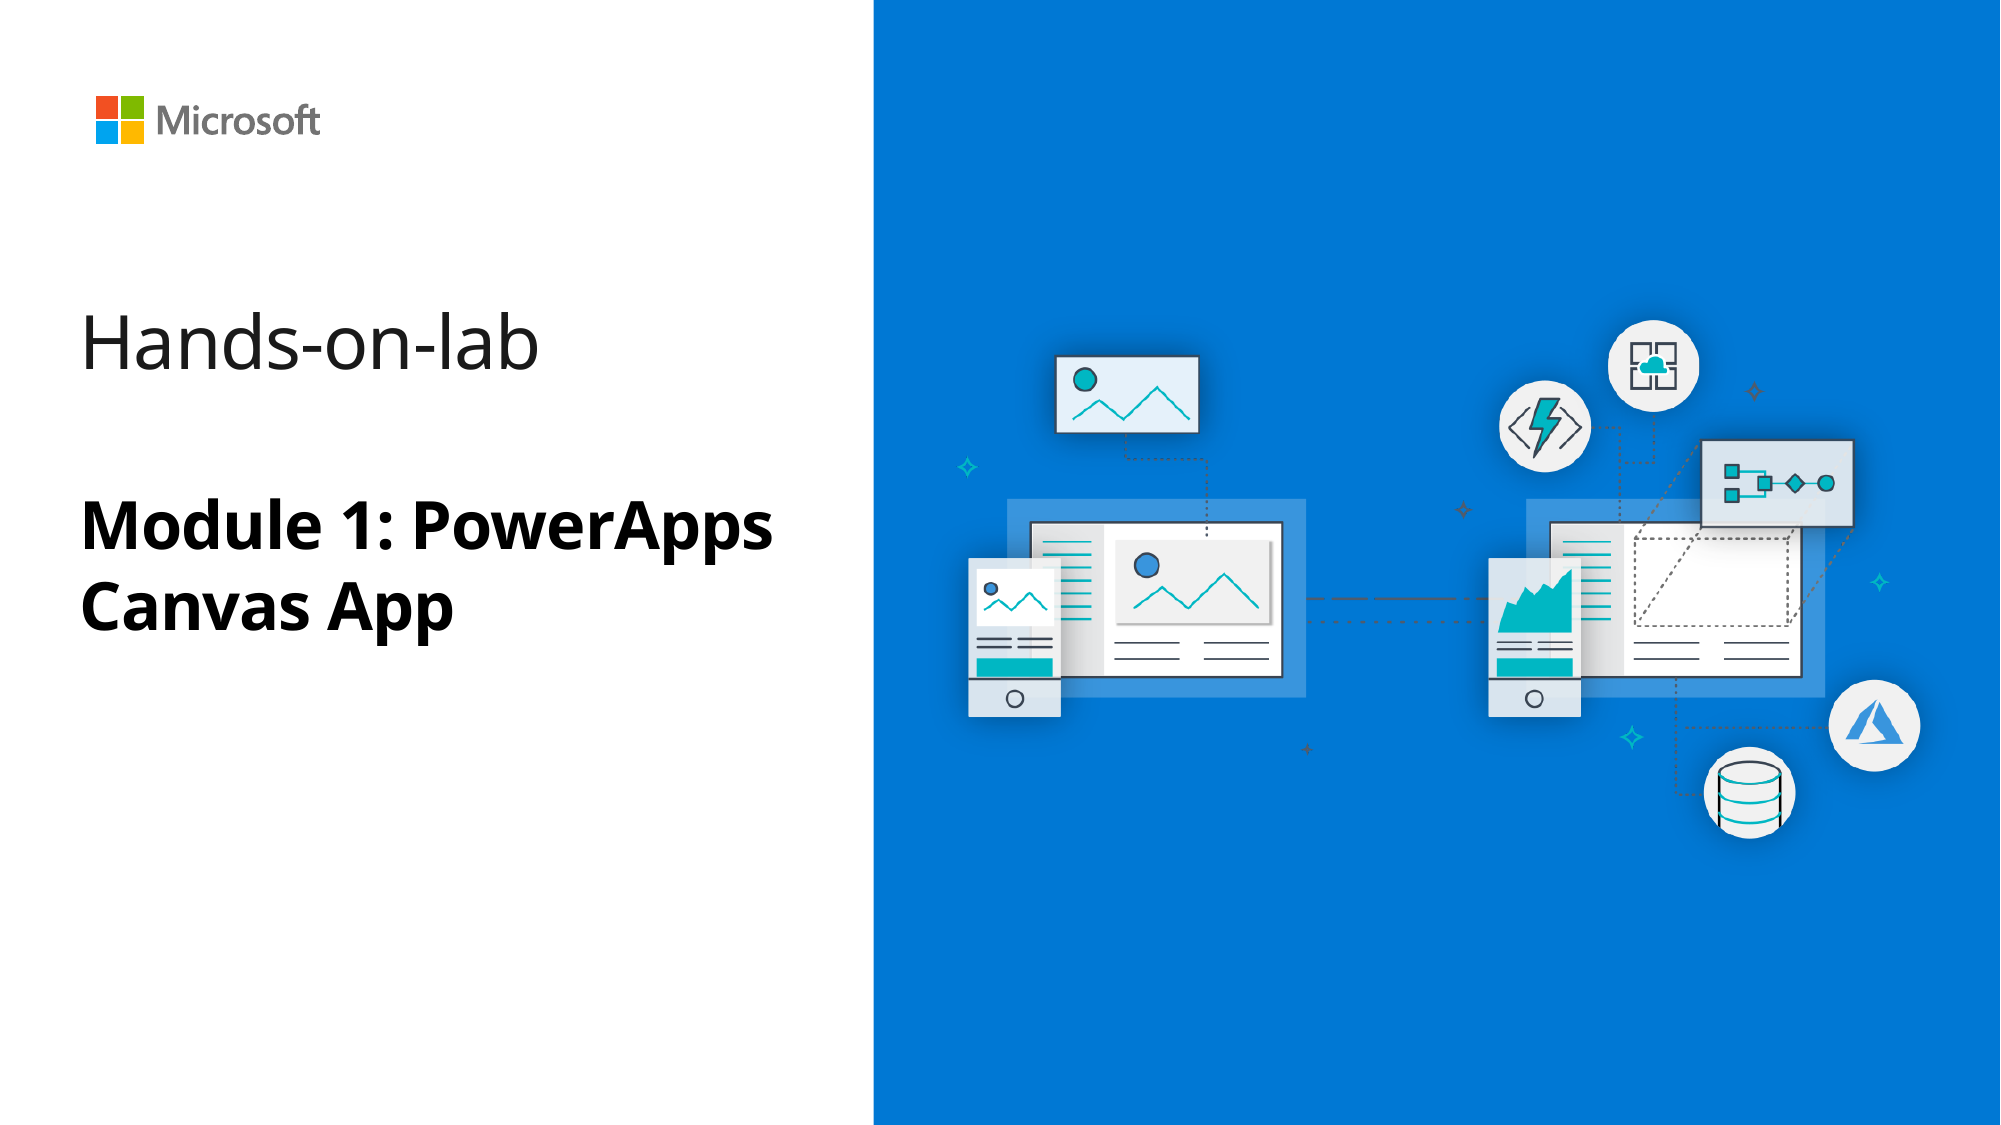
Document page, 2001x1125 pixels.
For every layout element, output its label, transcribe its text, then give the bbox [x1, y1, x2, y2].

text_box Hands-on-lab [79, 294, 799, 385]
picture [875, 158, 2000, 1001]
title Module 1: PowerApps Canvas App [79, 481, 799, 644]
